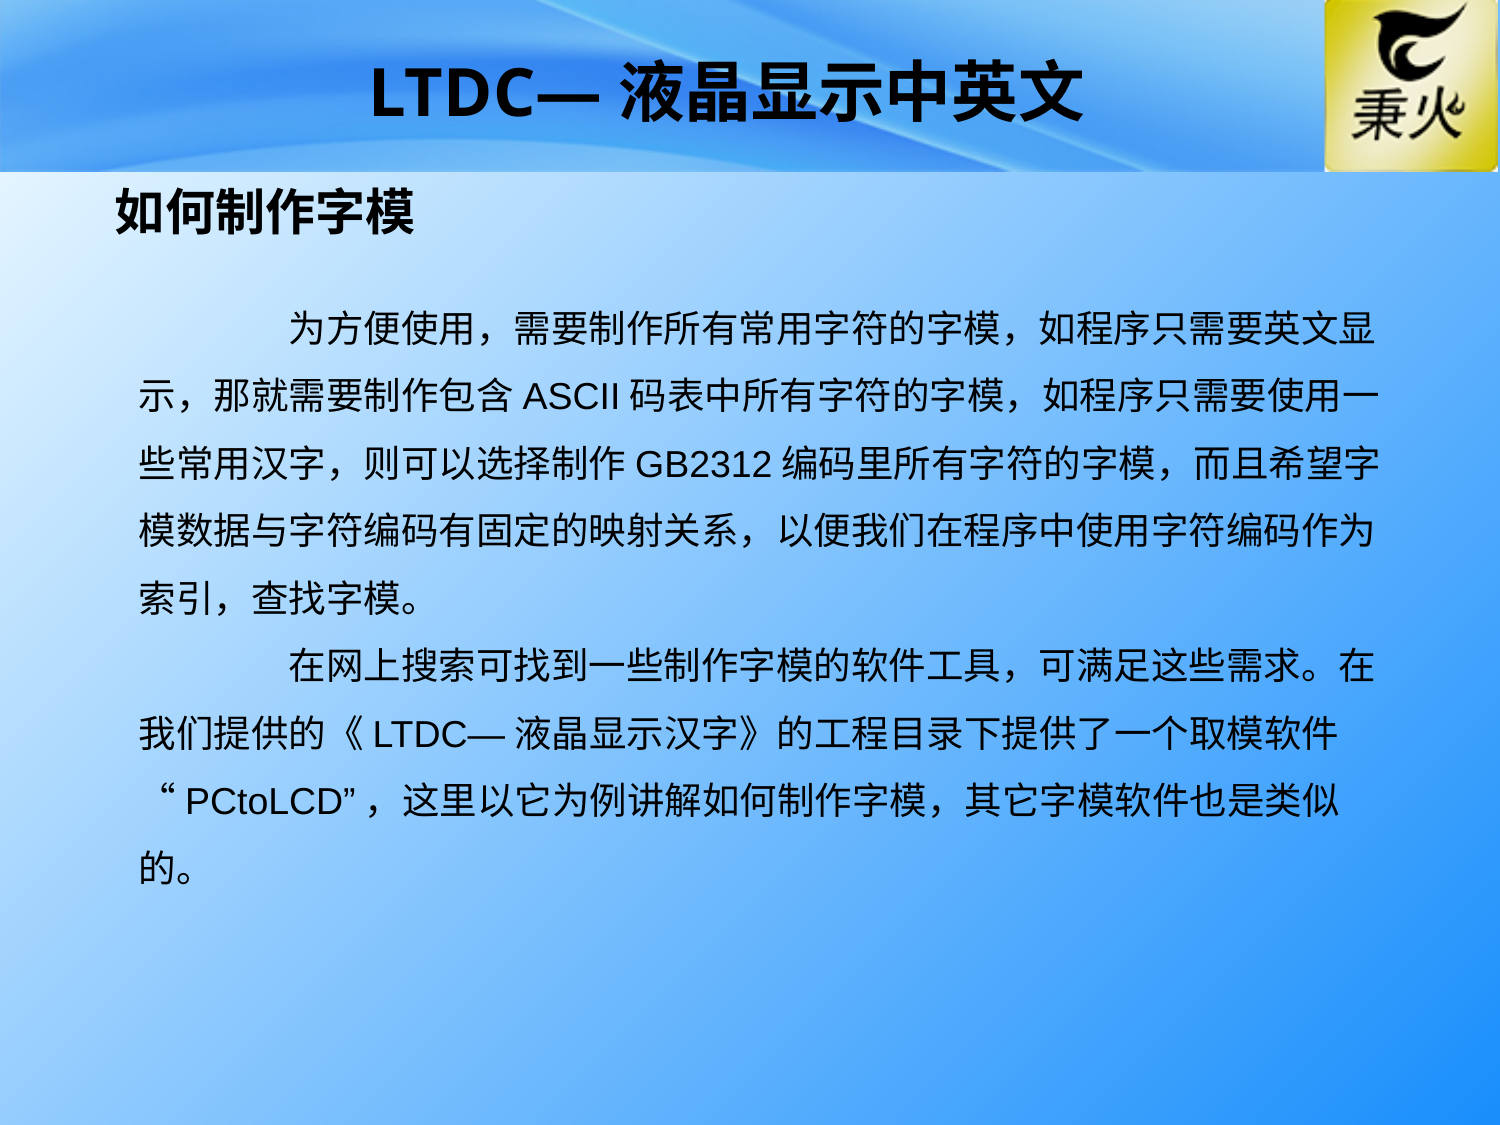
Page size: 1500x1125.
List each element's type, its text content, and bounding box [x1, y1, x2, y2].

text_box 如何制作字模 [100, 180, 1359, 248]
text_box 为方便使用，需要制作所有常用字符的字模，如程序只需要英文显示，那就需要制作包含ASCII码表中所有字符的字模，如程序只需要使用一些常用汉字，则可以选择制作GB2312编码里所有字符的字模，而且希望字模数据与字符编码有固定的映射关系，以便我们在程序中使用字符编码作为索引，查找字模。 在网上搜索可找到一些制作字模的软件工具，可满足这些需求。在我们提供的《LTDC—液晶显示汉字》的工程目录下提供了一个取模软件“PCtoLCD”，这里以它为例讲解如何制作字模，其它字模软件也是类似的。 [123, 274, 1400, 897]
picture [0, 0, 1498, 172]
